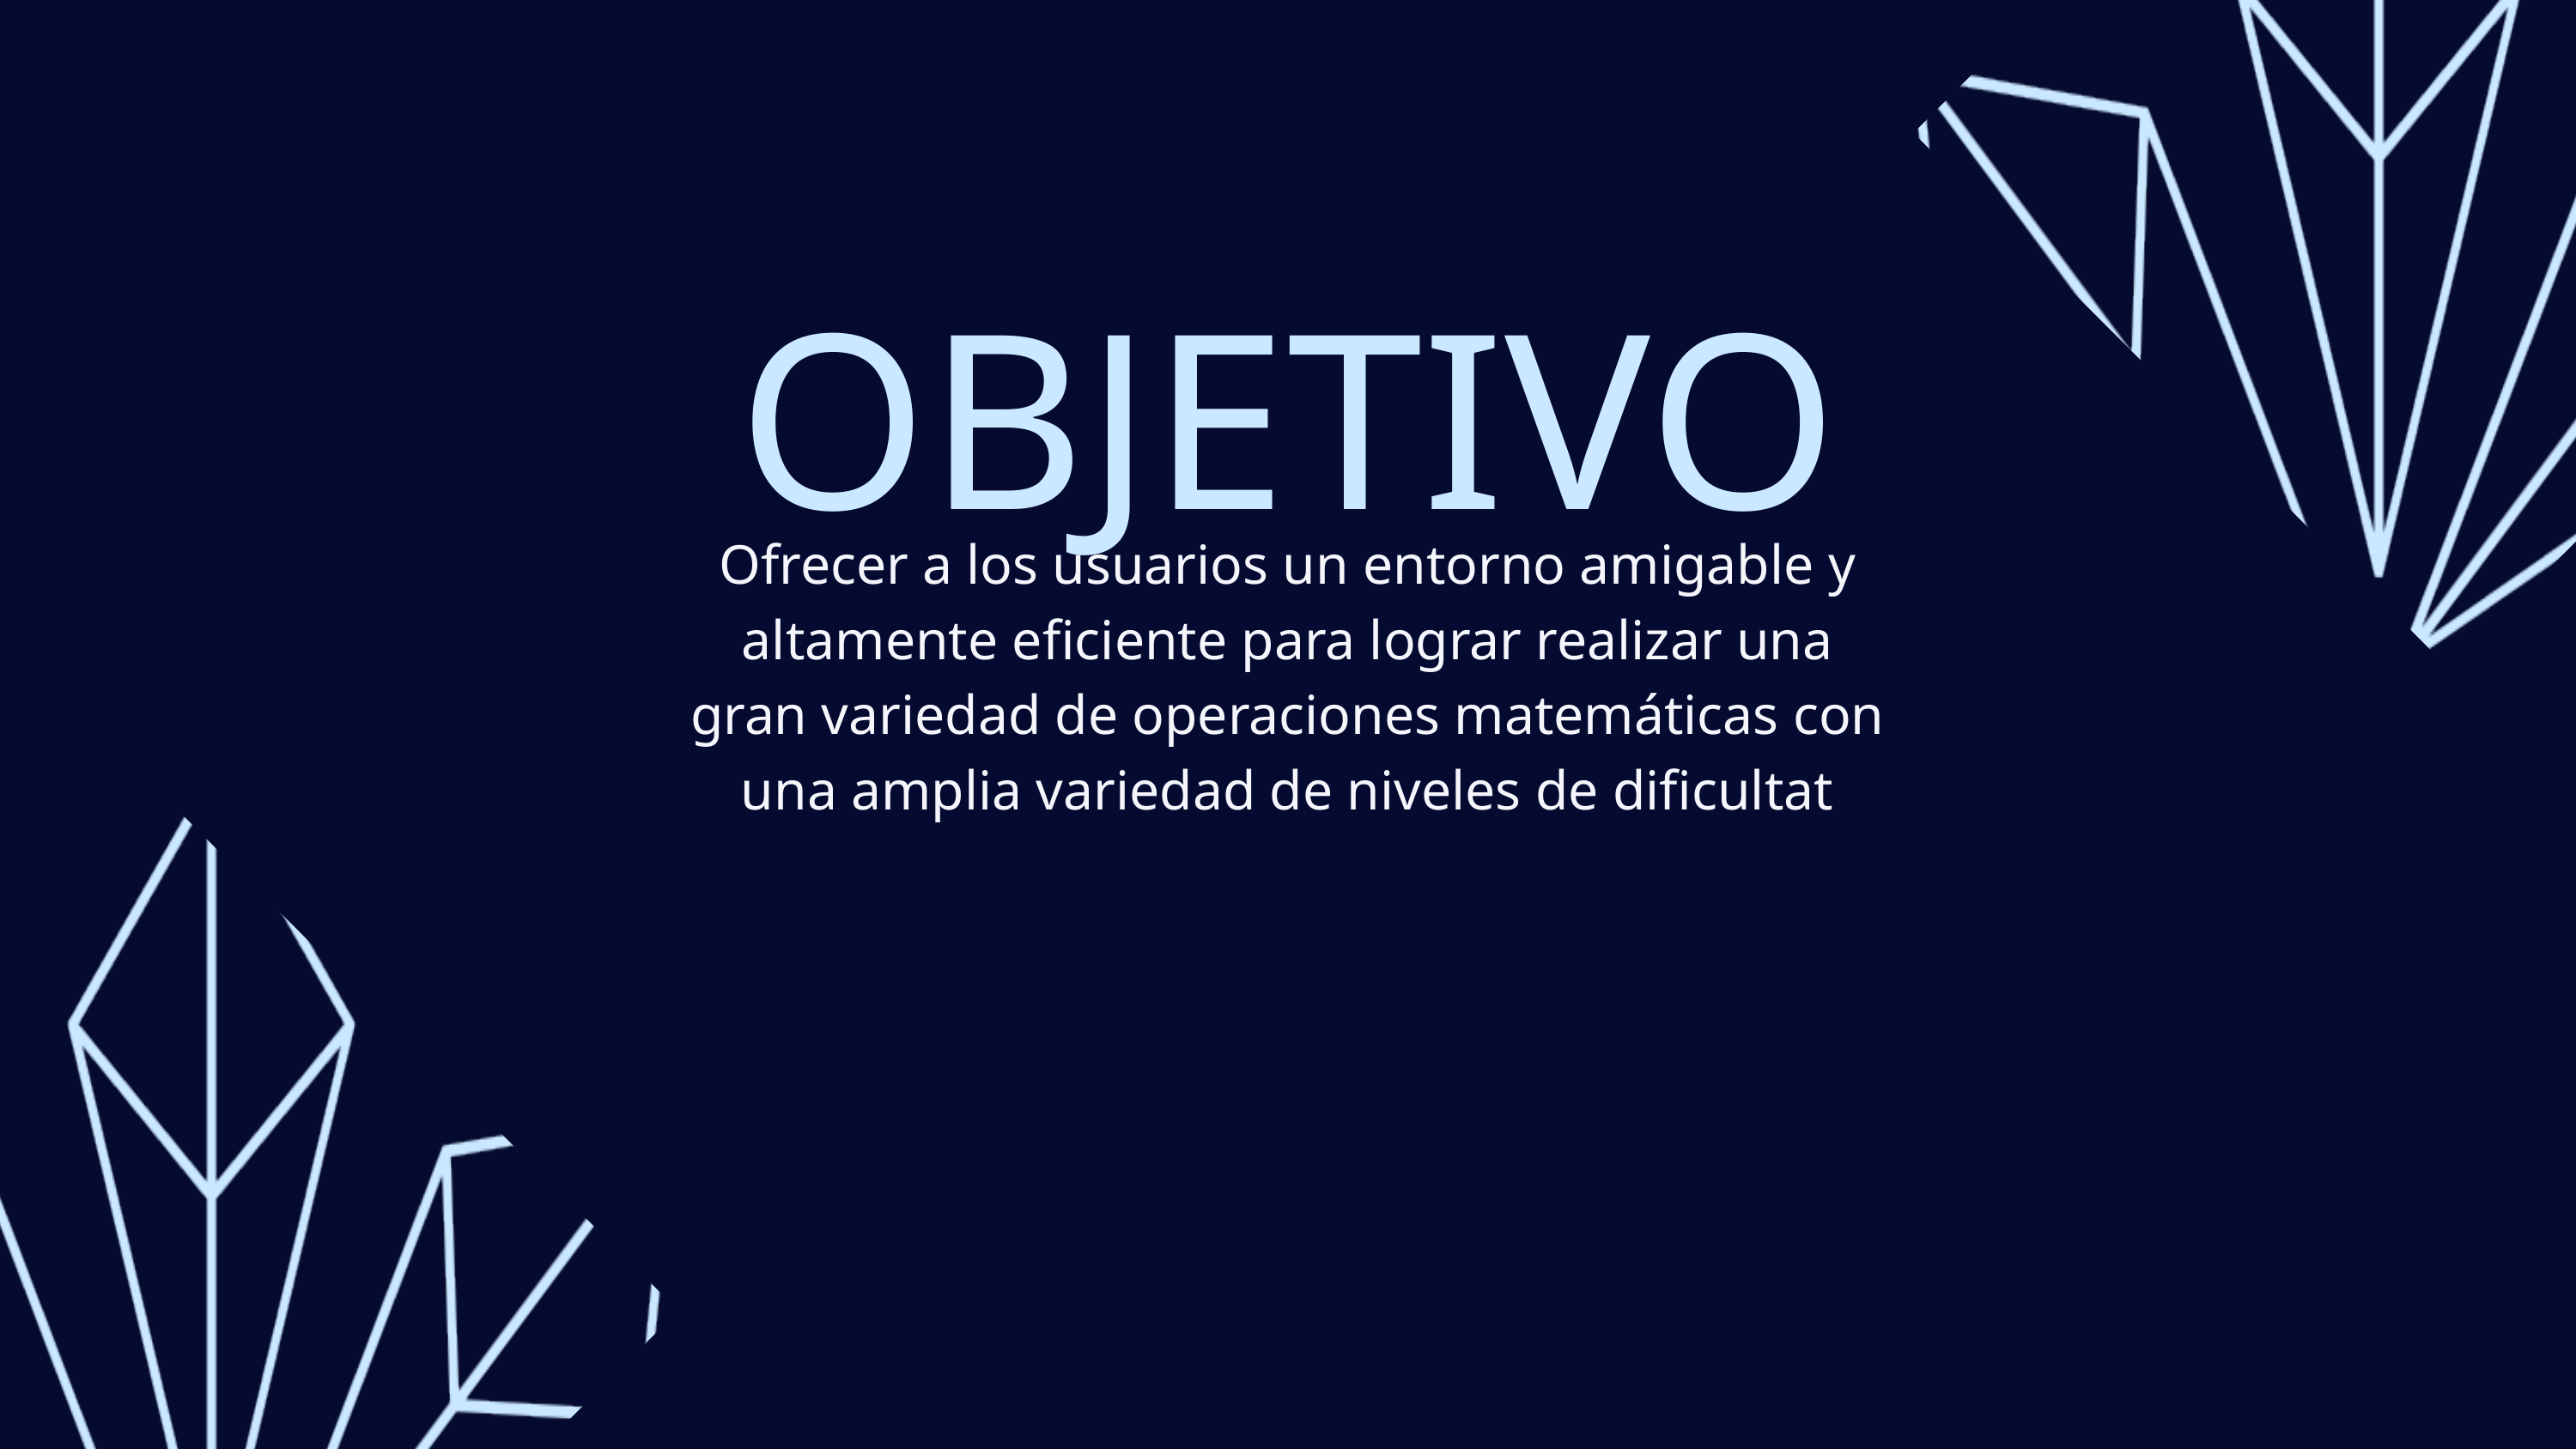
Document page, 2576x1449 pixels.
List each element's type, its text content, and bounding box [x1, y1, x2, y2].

text_box OBJETIVO [683, 217, 1893, 519]
text_box [0, 775, 678, 1449]
text_box Ofrecer a los usuarios un entorno amigable y altamente eficiente para lograr realizar una gran variedad de operaciones matemáticas con una amplia variedad de niveles de dificultat [683, 519, 1893, 821]
text_box [1913, 0, 2576, 669]
